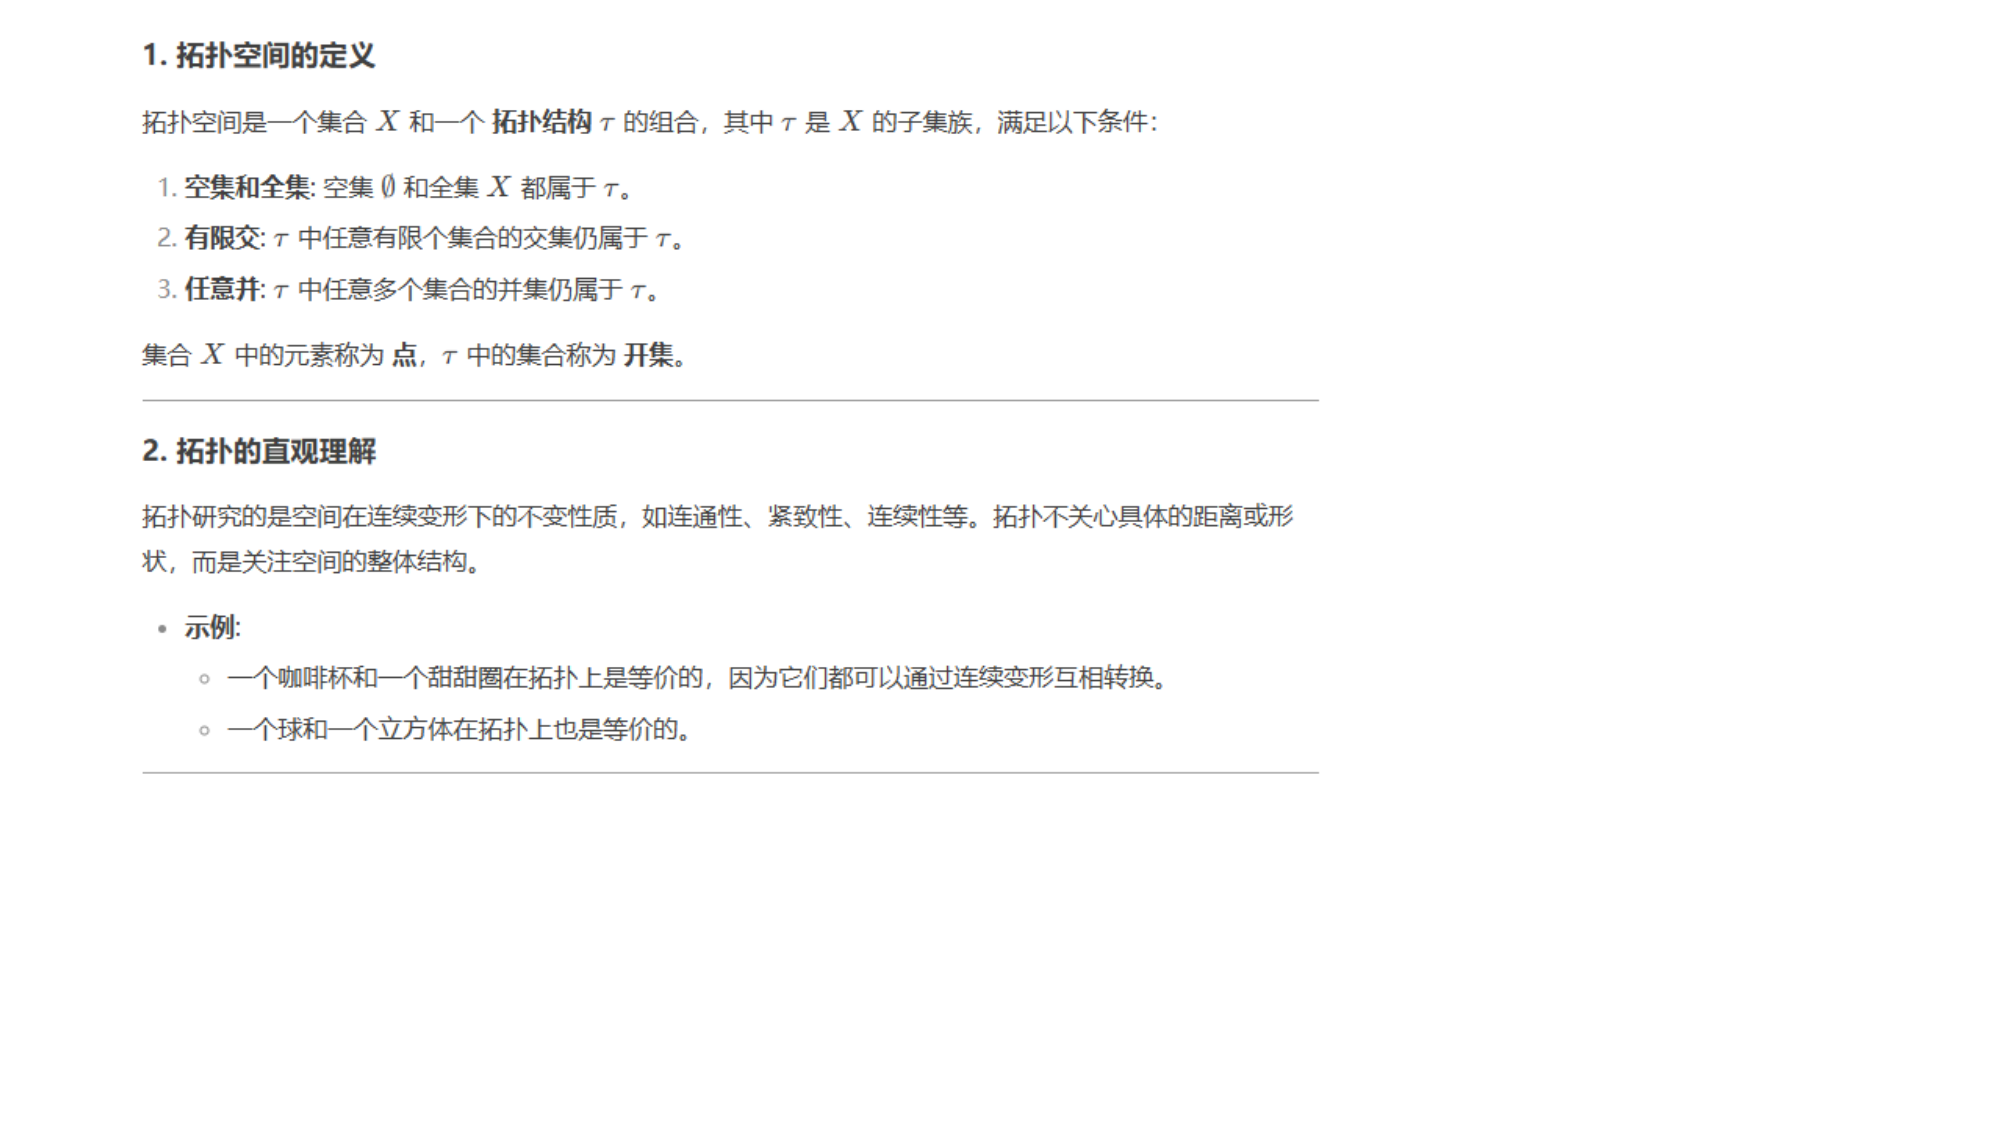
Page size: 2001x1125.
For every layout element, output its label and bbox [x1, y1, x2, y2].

picture [71, 37, 1385, 788]
